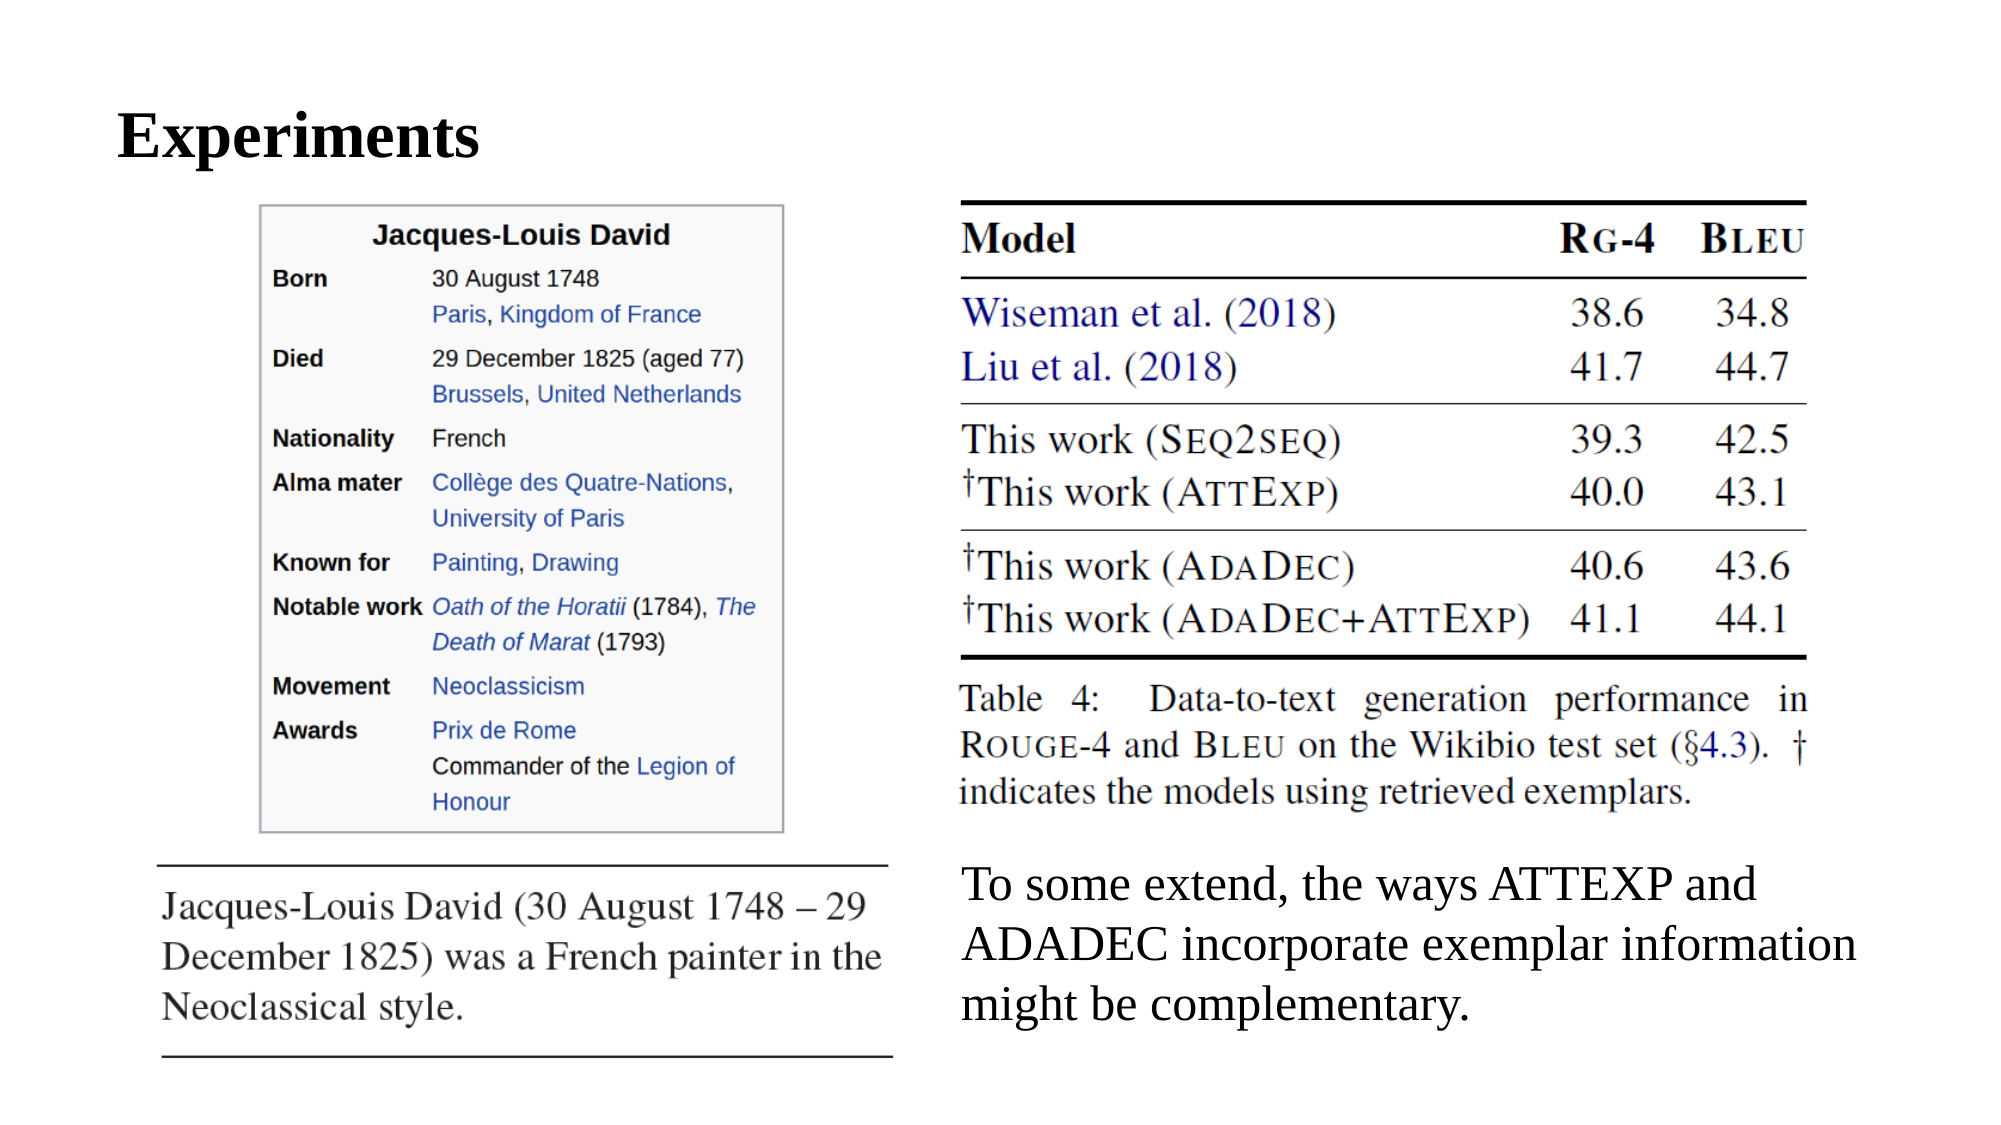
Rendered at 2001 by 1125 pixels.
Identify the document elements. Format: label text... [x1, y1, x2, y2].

picture [102, 190, 935, 1076]
text_box To some extend, the ways ATTEXP and ADADEC incorporate exemplar information might be complementary. [946, 842, 1911, 1038]
text_box Experiments [102, 83, 1477, 179]
picture [946, 179, 1823, 819]
